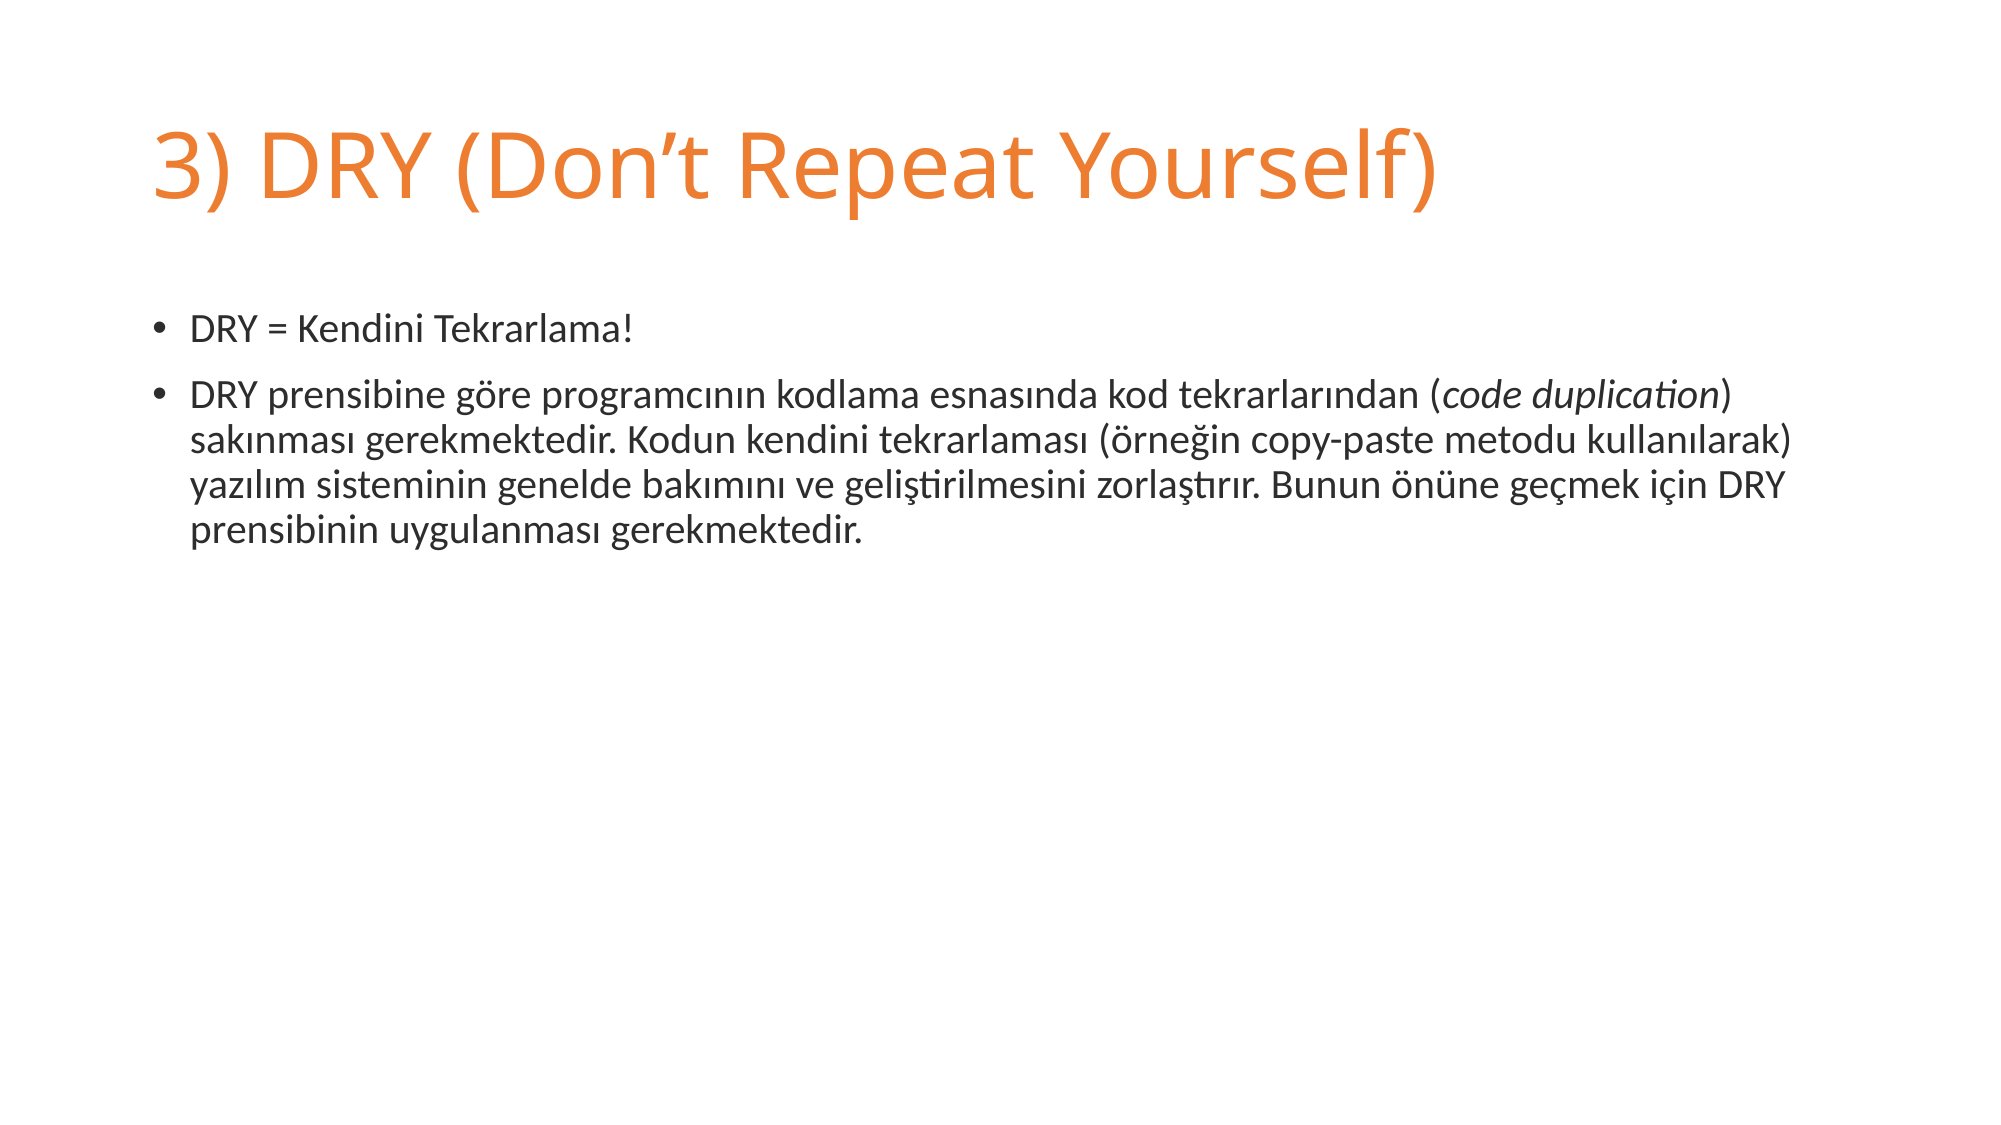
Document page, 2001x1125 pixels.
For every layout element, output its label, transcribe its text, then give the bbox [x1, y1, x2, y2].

title 3) DRY (Don’t Repeat Yourself) [137, 59, 1863, 278]
list DRY = Kendini Tekrarlama! DRY prensibine göre programcının kodlama esnasında kod tekrarlarından (code duplication) sakınması gerekmektedir. Kodun kendini tekrarlaması (örneğin copy-paste metodu kullanılarak) yazılım sisteminin genelde bakımını ve geliştirilmesini zorlaştırır. Bunun önüne geçmek için DRY prensibinin uygulanması gerekmektedir. [137, 299, 1863, 1014]
